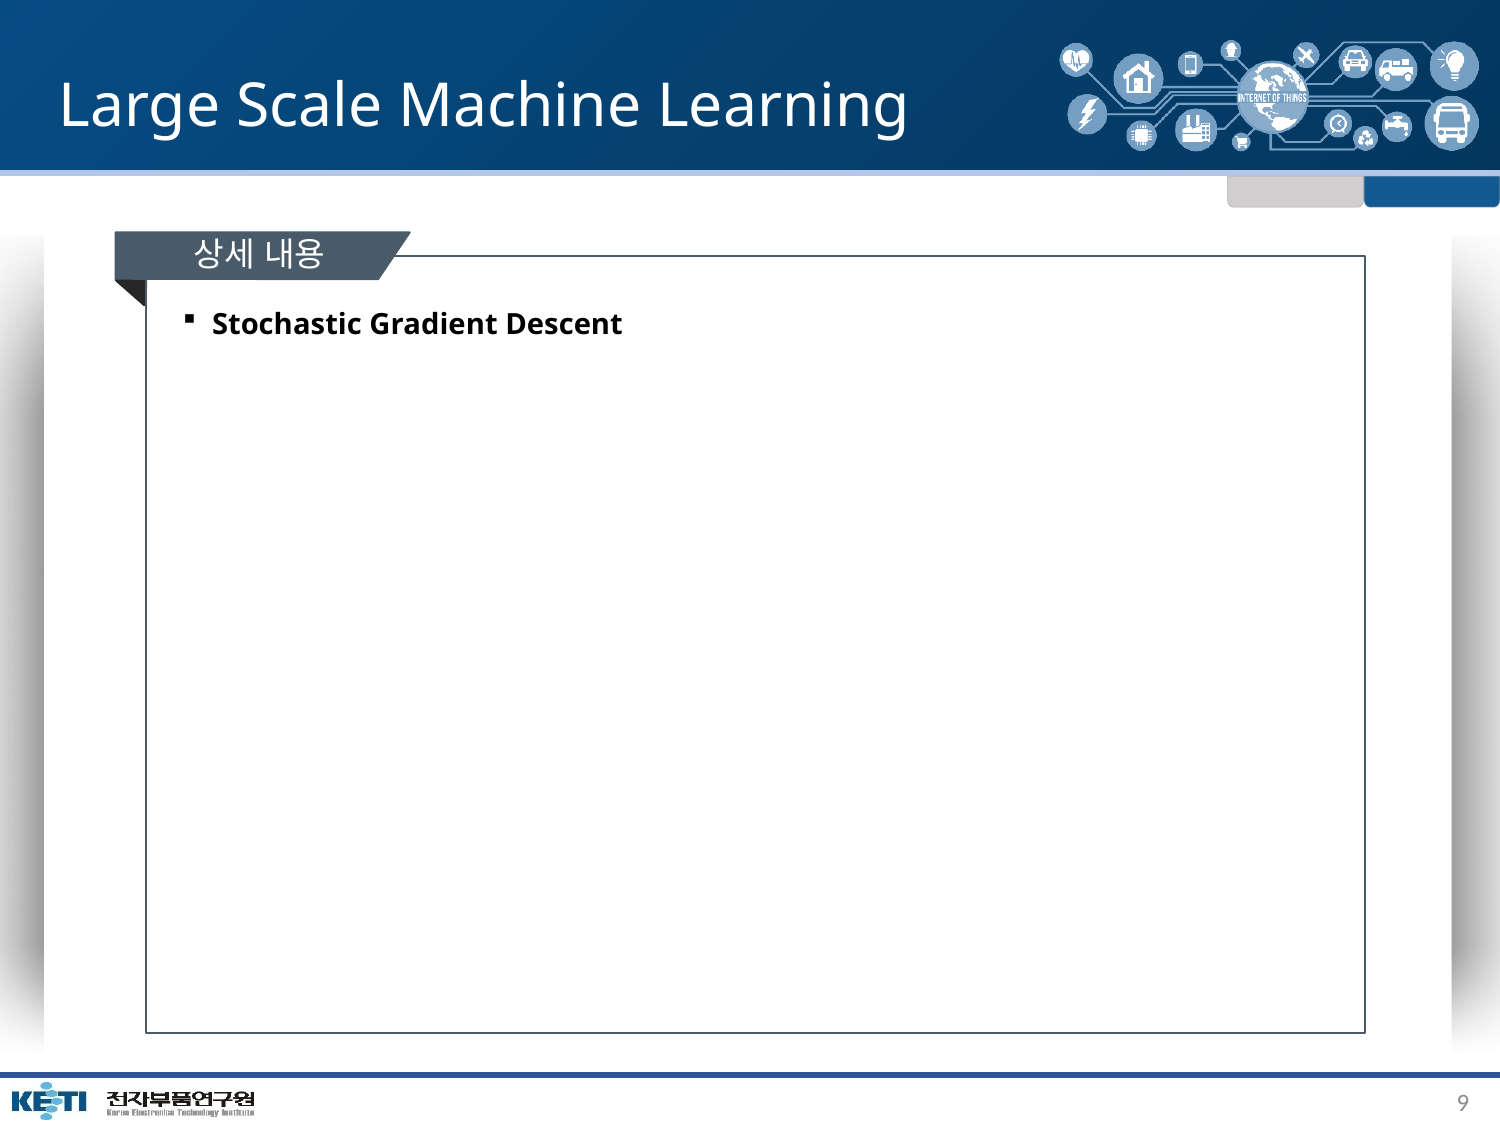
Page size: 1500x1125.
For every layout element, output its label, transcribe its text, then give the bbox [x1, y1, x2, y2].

slide_number 9 [1146, 1088, 1485, 1114]
picture [12, 1082, 254, 1120]
title Large Scale Machine Learning [43, 66, 1052, 149]
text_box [115, 231, 1366, 1034]
